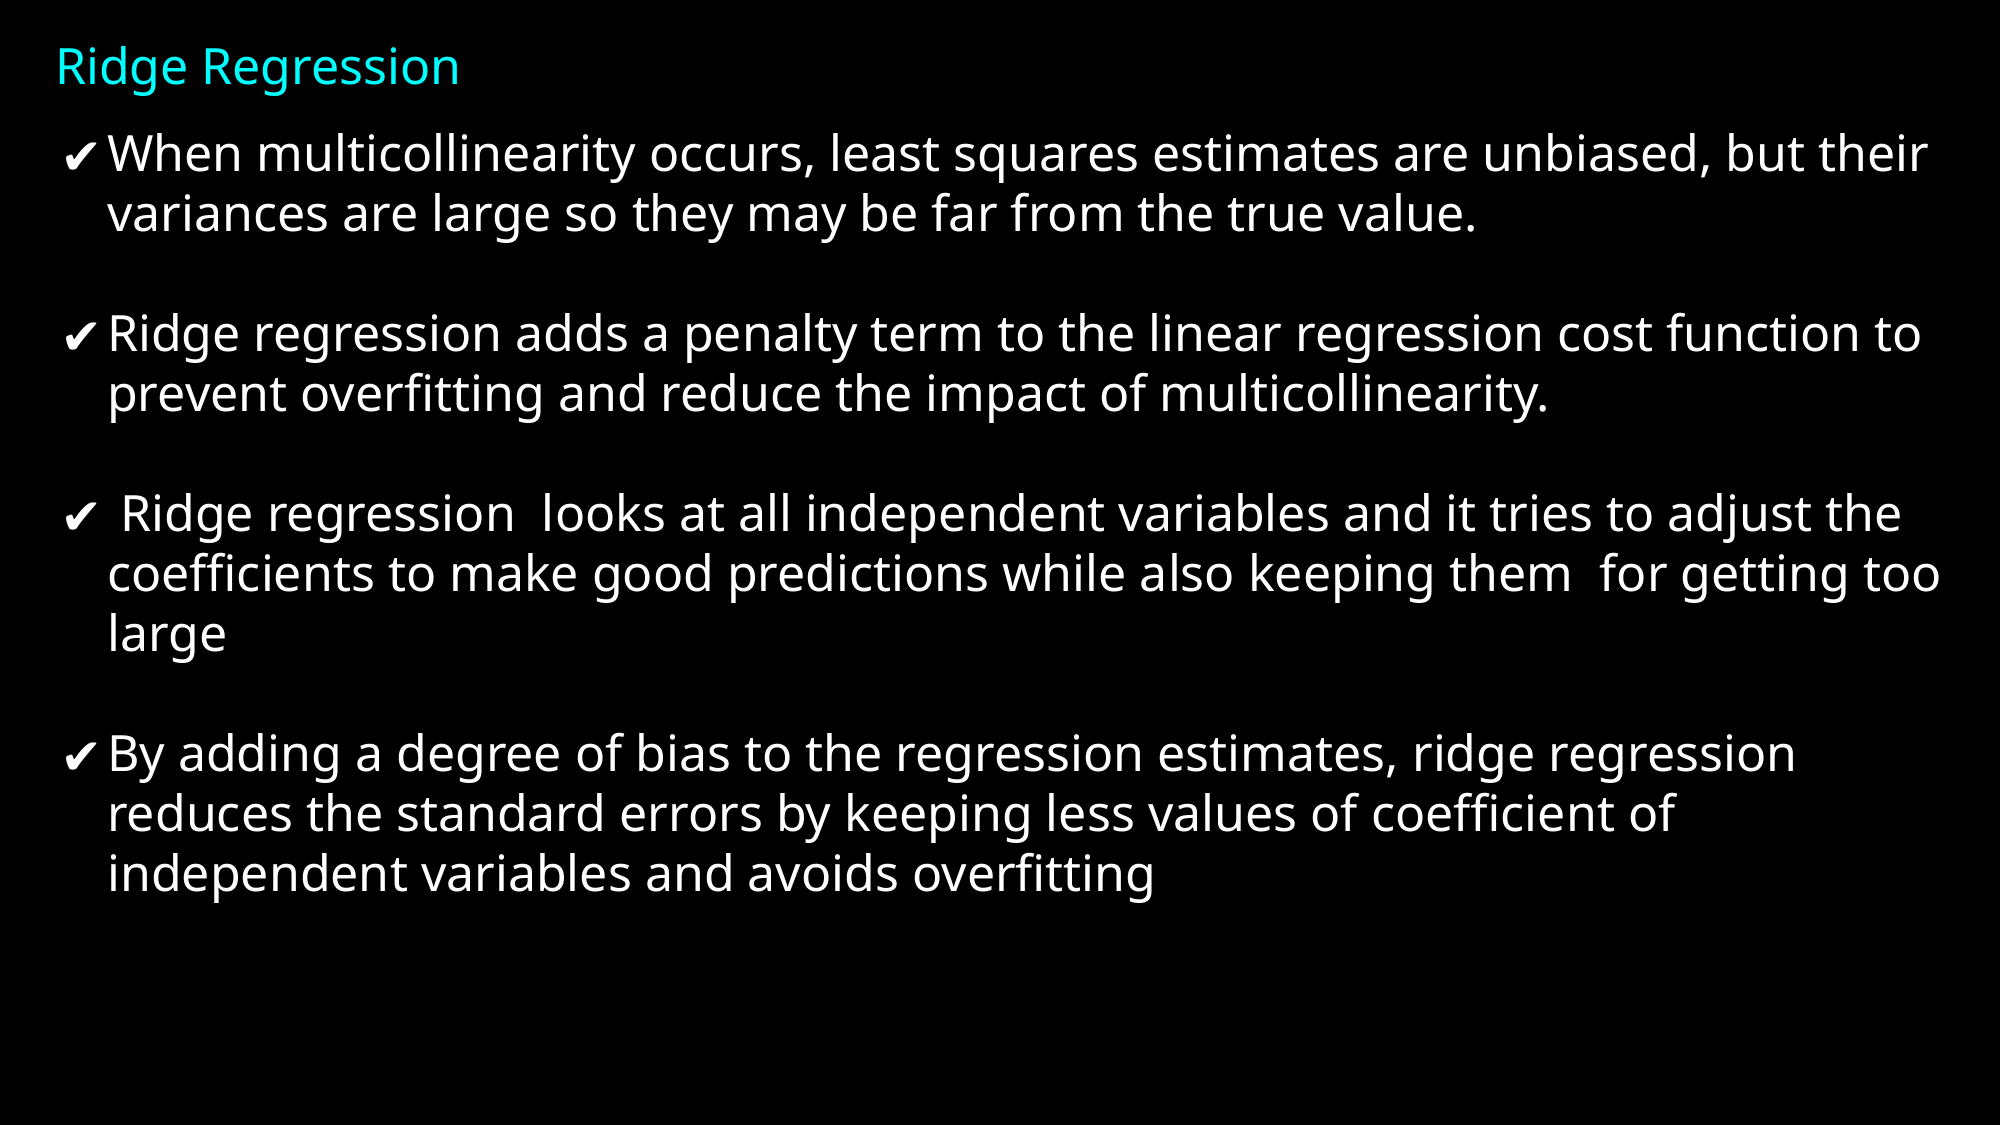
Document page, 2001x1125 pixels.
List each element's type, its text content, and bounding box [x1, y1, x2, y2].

text_box Ridge Regression [40, 27, 1955, 623]
text_box When multicollinearity occurs, least squares estimates are unbiased, but their variances are large so they may be far from the true value. Ridge regression adds a penalty term to the linear regression cost function to prevent overfitting and reduce the impact of multicollinearity. Ridge regression looks at all independent variables and it tries to adjust the coefficients to make good predictions while also keeping them for getting too large By adding a degree of bias to the regression estimates, ridge regression reduces the standard errors by keeping less values of coefficient of independent variables and avoids overfitting [45, 114, 1979, 1105]
